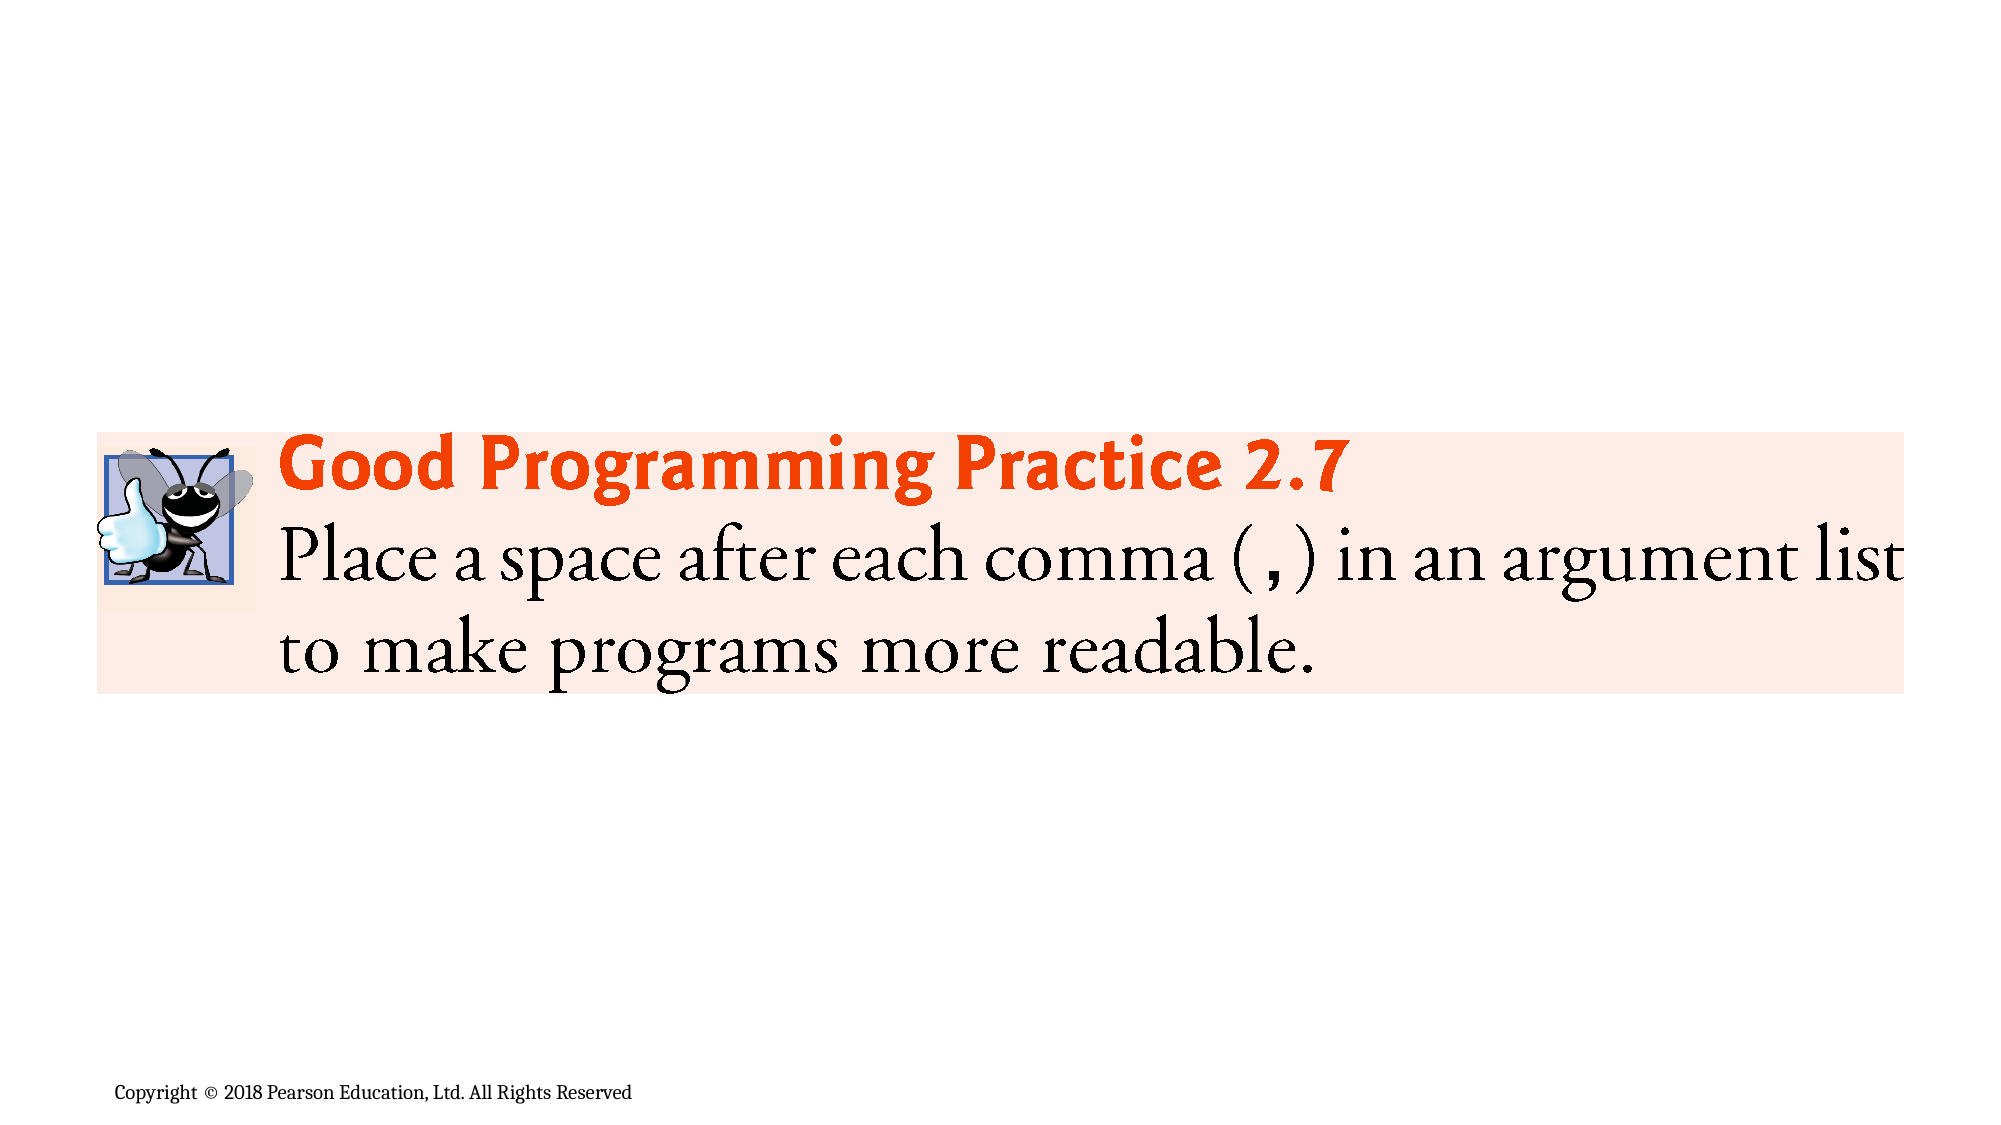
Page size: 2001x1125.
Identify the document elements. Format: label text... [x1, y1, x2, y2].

footer Copyright © 2018 Pearson Education, Ltd. All Rights Reserved [99, 1051, 1473, 1112]
picture [0, 335, 2000, 790]
